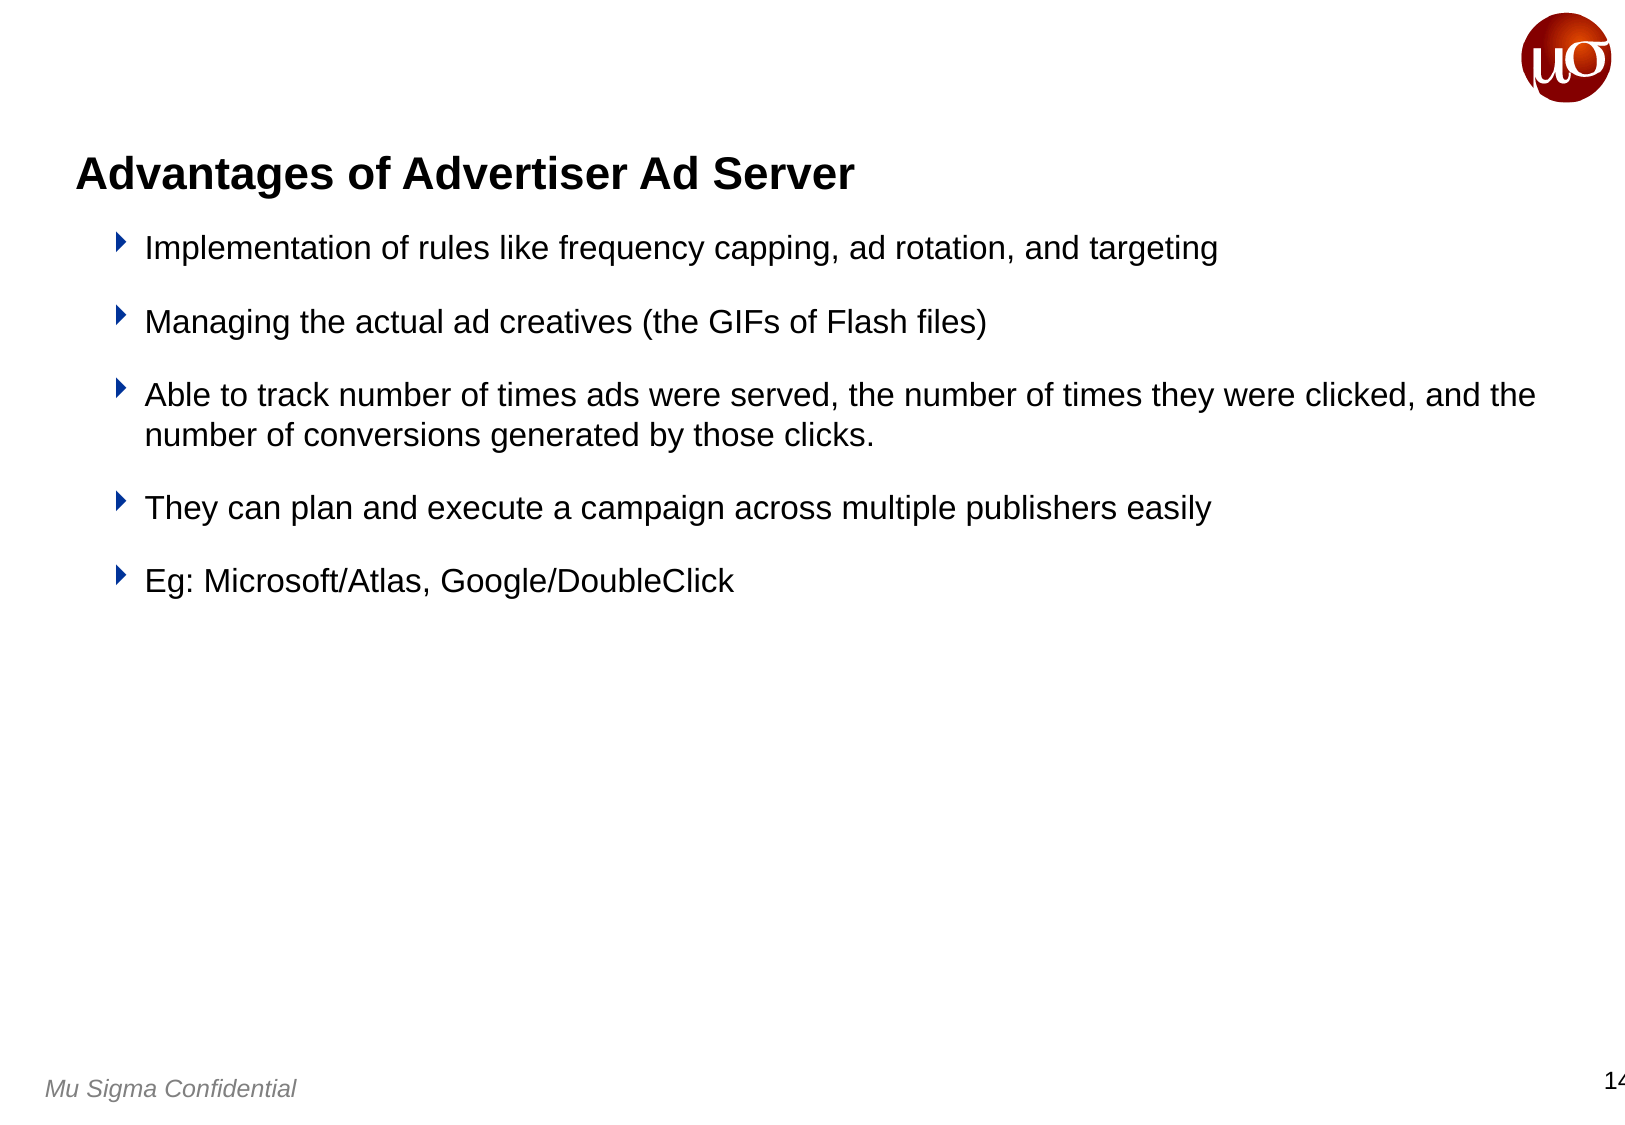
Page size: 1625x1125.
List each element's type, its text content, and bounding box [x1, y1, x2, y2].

list Implementation of rules like frequency capping, ad rotation, and targeting Managing the actual ad creatives (the GIFs of Flash files) Able to track number of times ads were served, the number of times they were clicked, and the number of conversions generated by those clicks. They can plan and execute a campaign across multiple publishers easily Eg: Microsoft/Atlas, Google/DoubleClick [105, 226, 1544, 915]
picture [1516, 12, 1615, 103]
title Advantages of Advertiser Ad Server [74, 62, 1550, 201]
